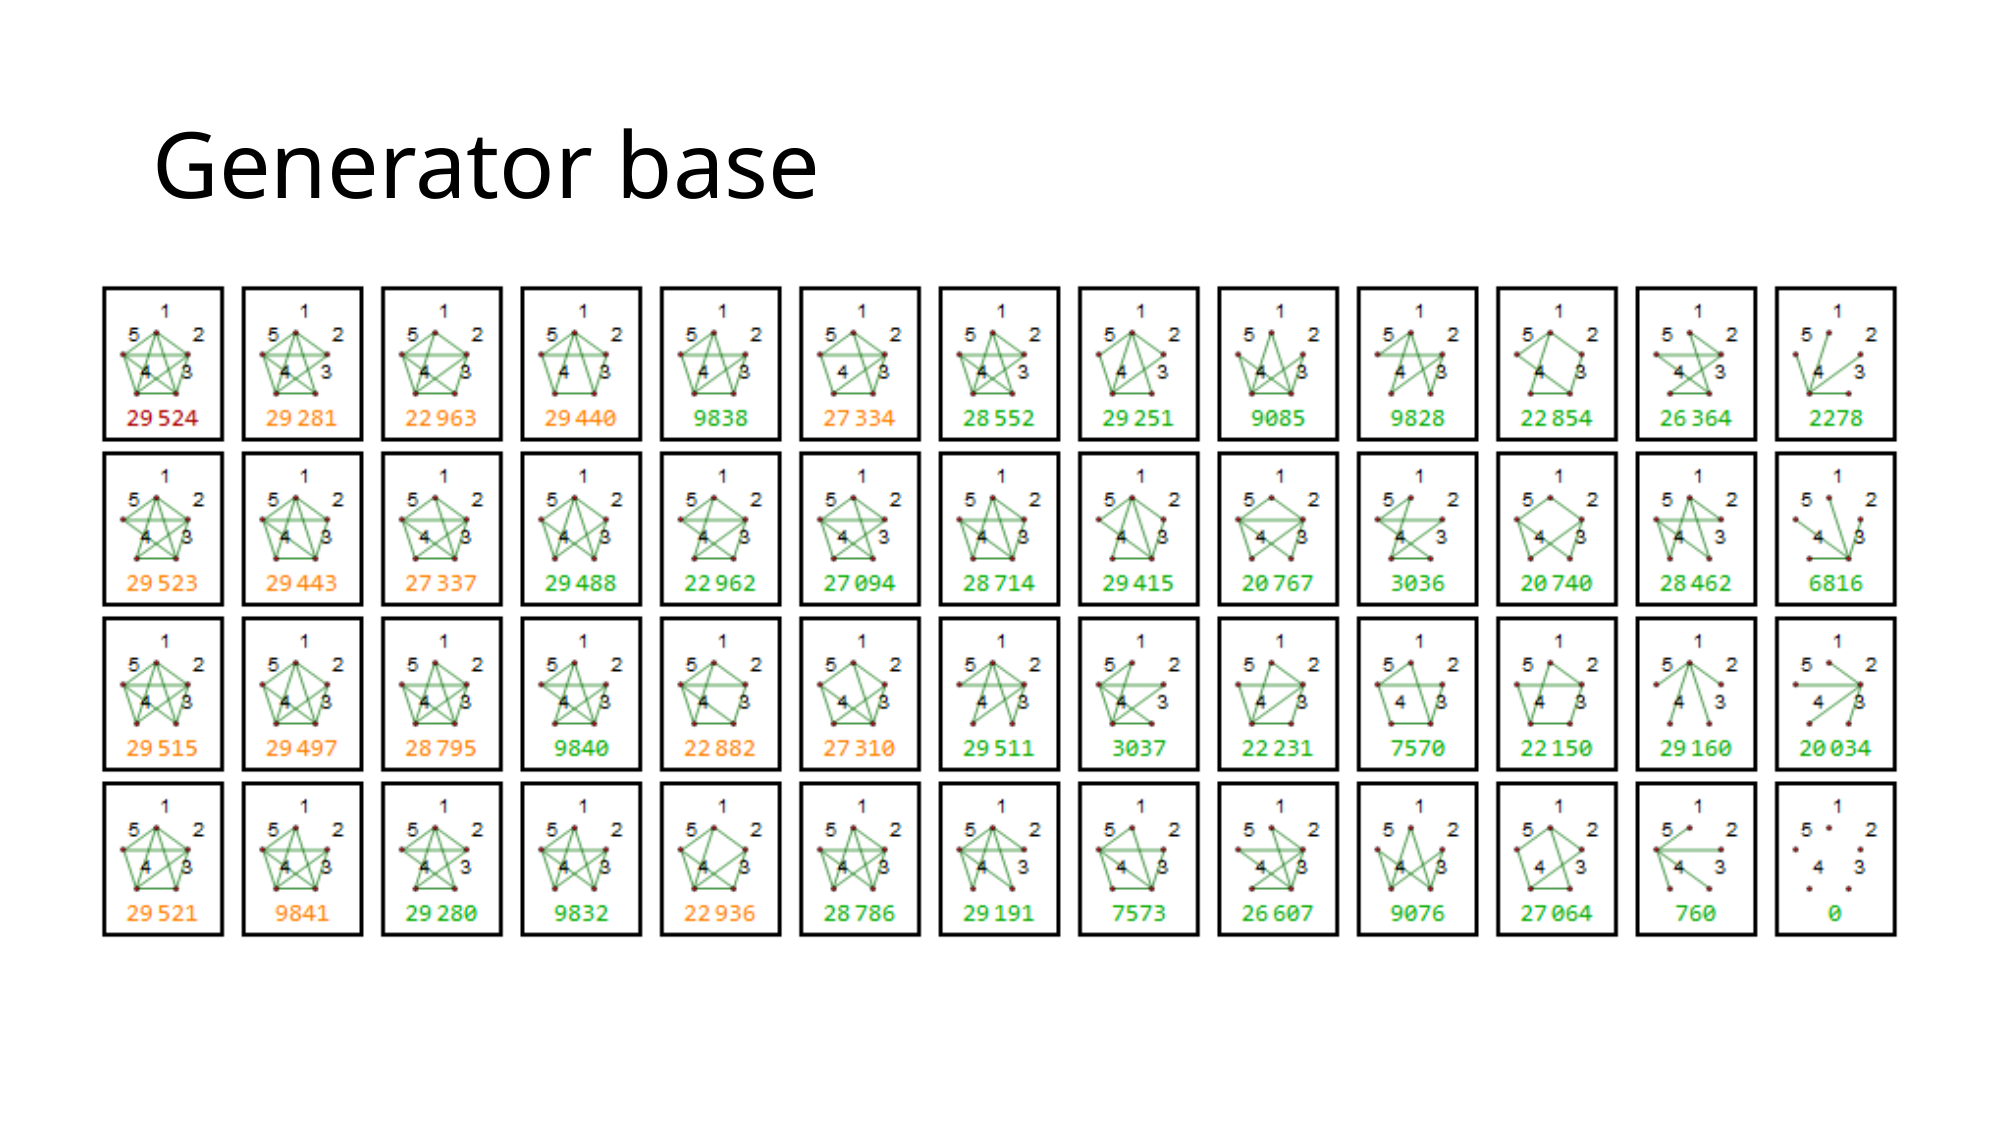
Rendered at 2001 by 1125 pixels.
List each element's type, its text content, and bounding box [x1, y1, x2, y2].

title Generator base [137, 59, 1863, 277]
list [93, 277, 1907, 947]
